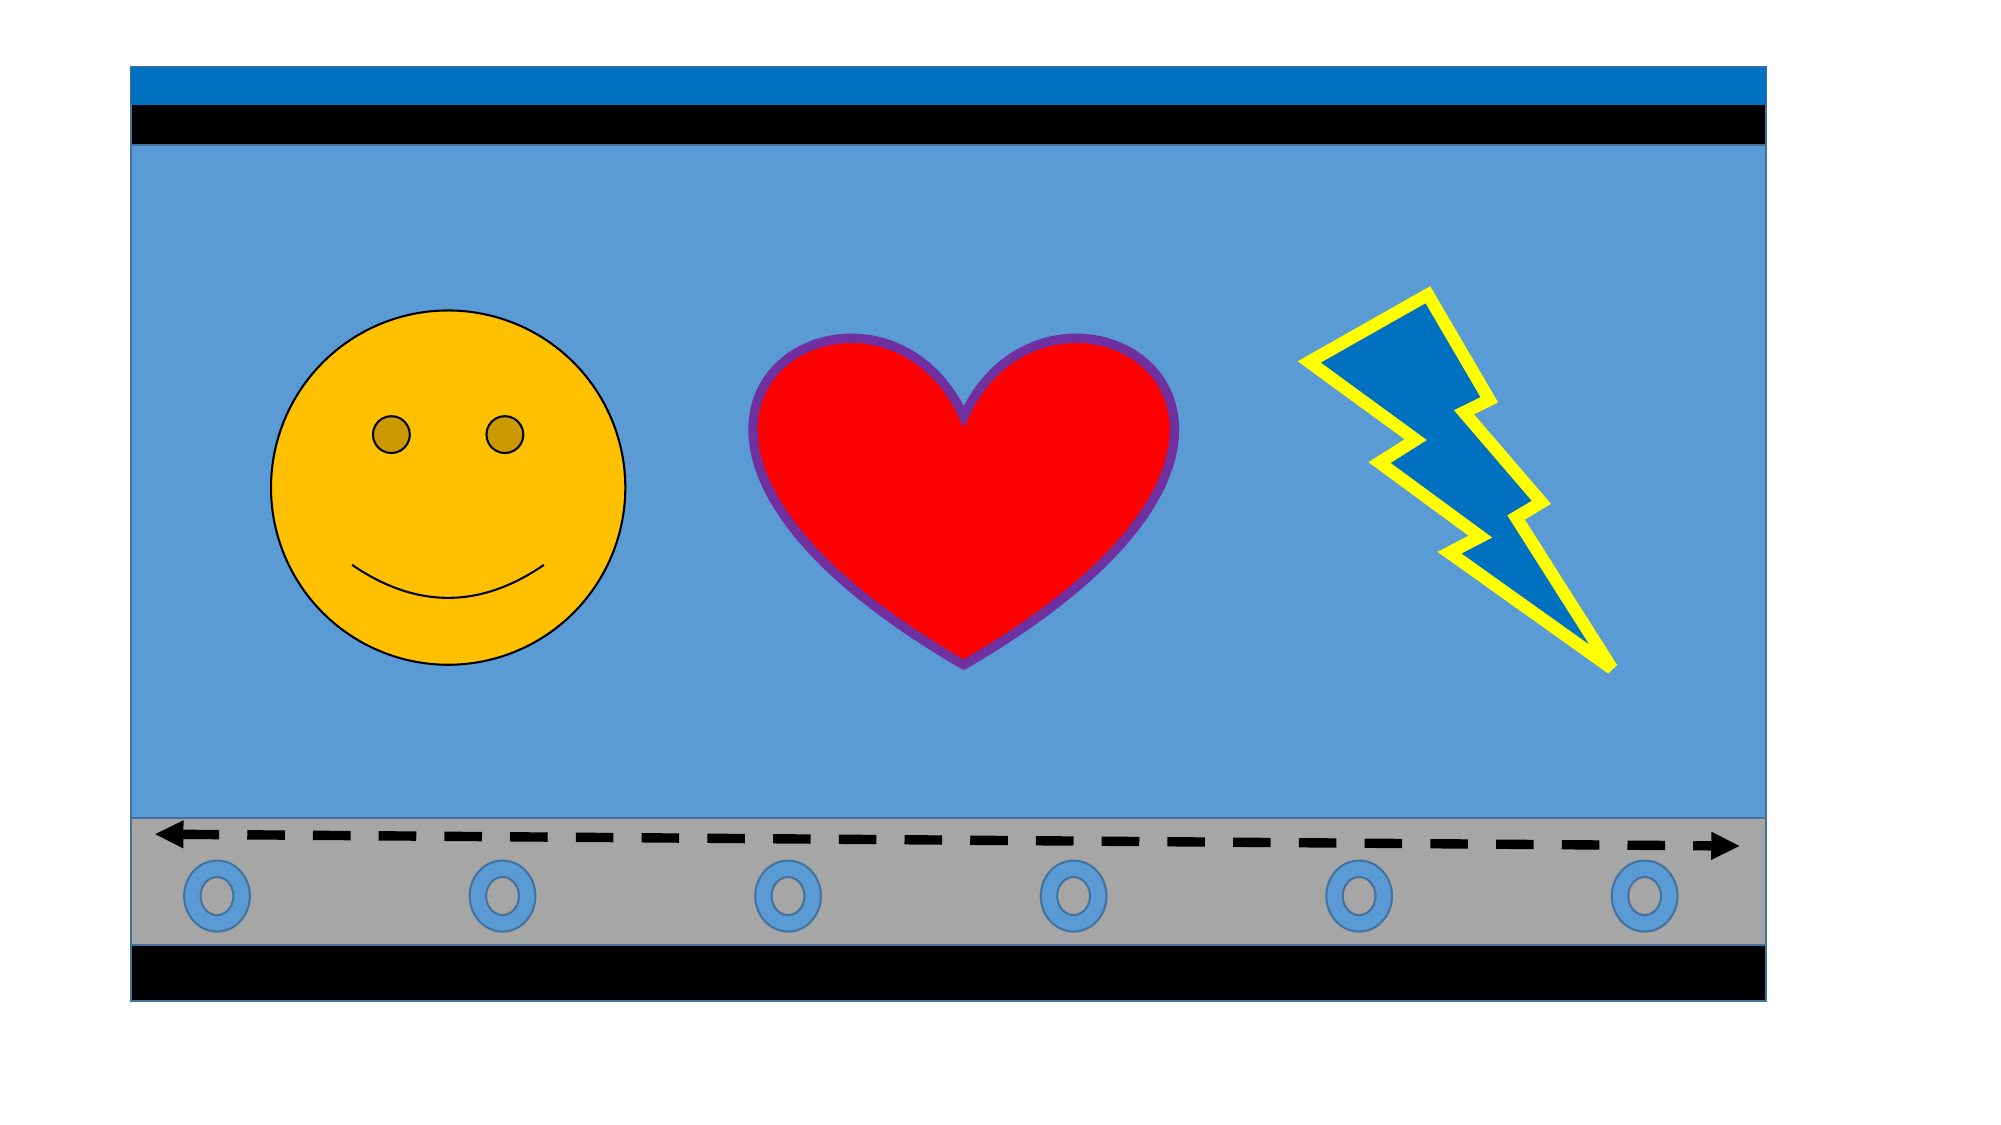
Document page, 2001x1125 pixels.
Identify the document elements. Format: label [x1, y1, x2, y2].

text_box [131, 67, 1767, 1002]
text_box [155, 834, 1740, 847]
